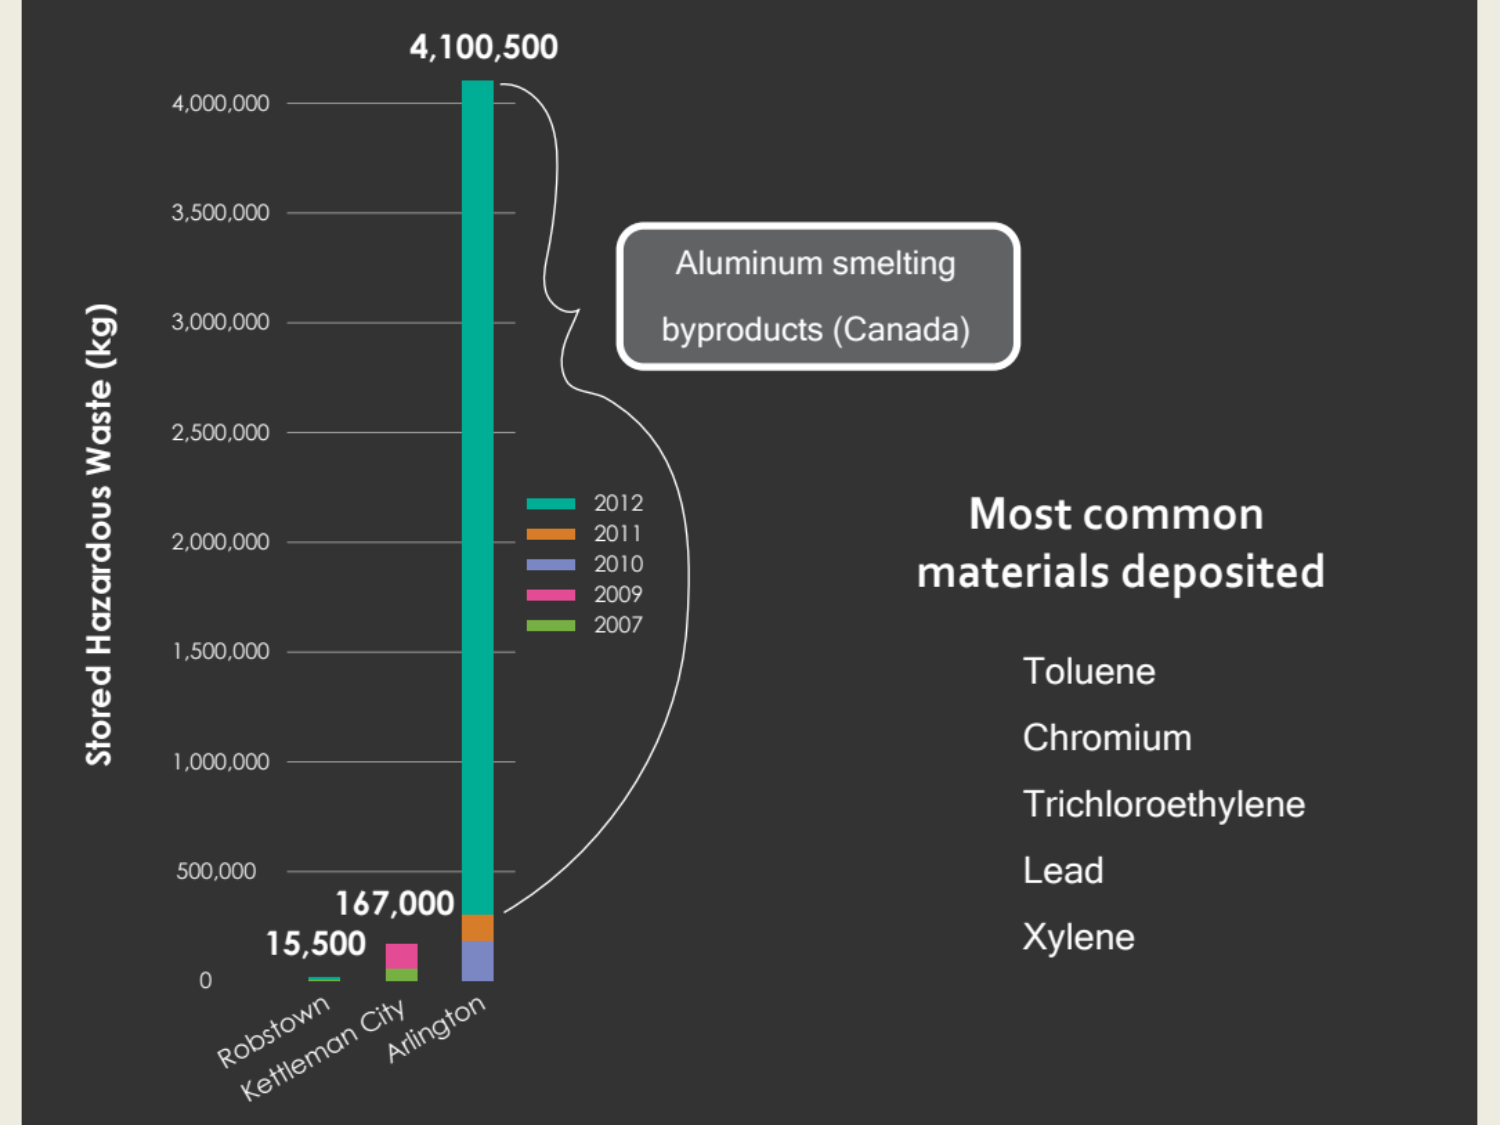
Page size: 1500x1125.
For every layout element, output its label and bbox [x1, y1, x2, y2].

list [0, 0, 1500, 1125]
